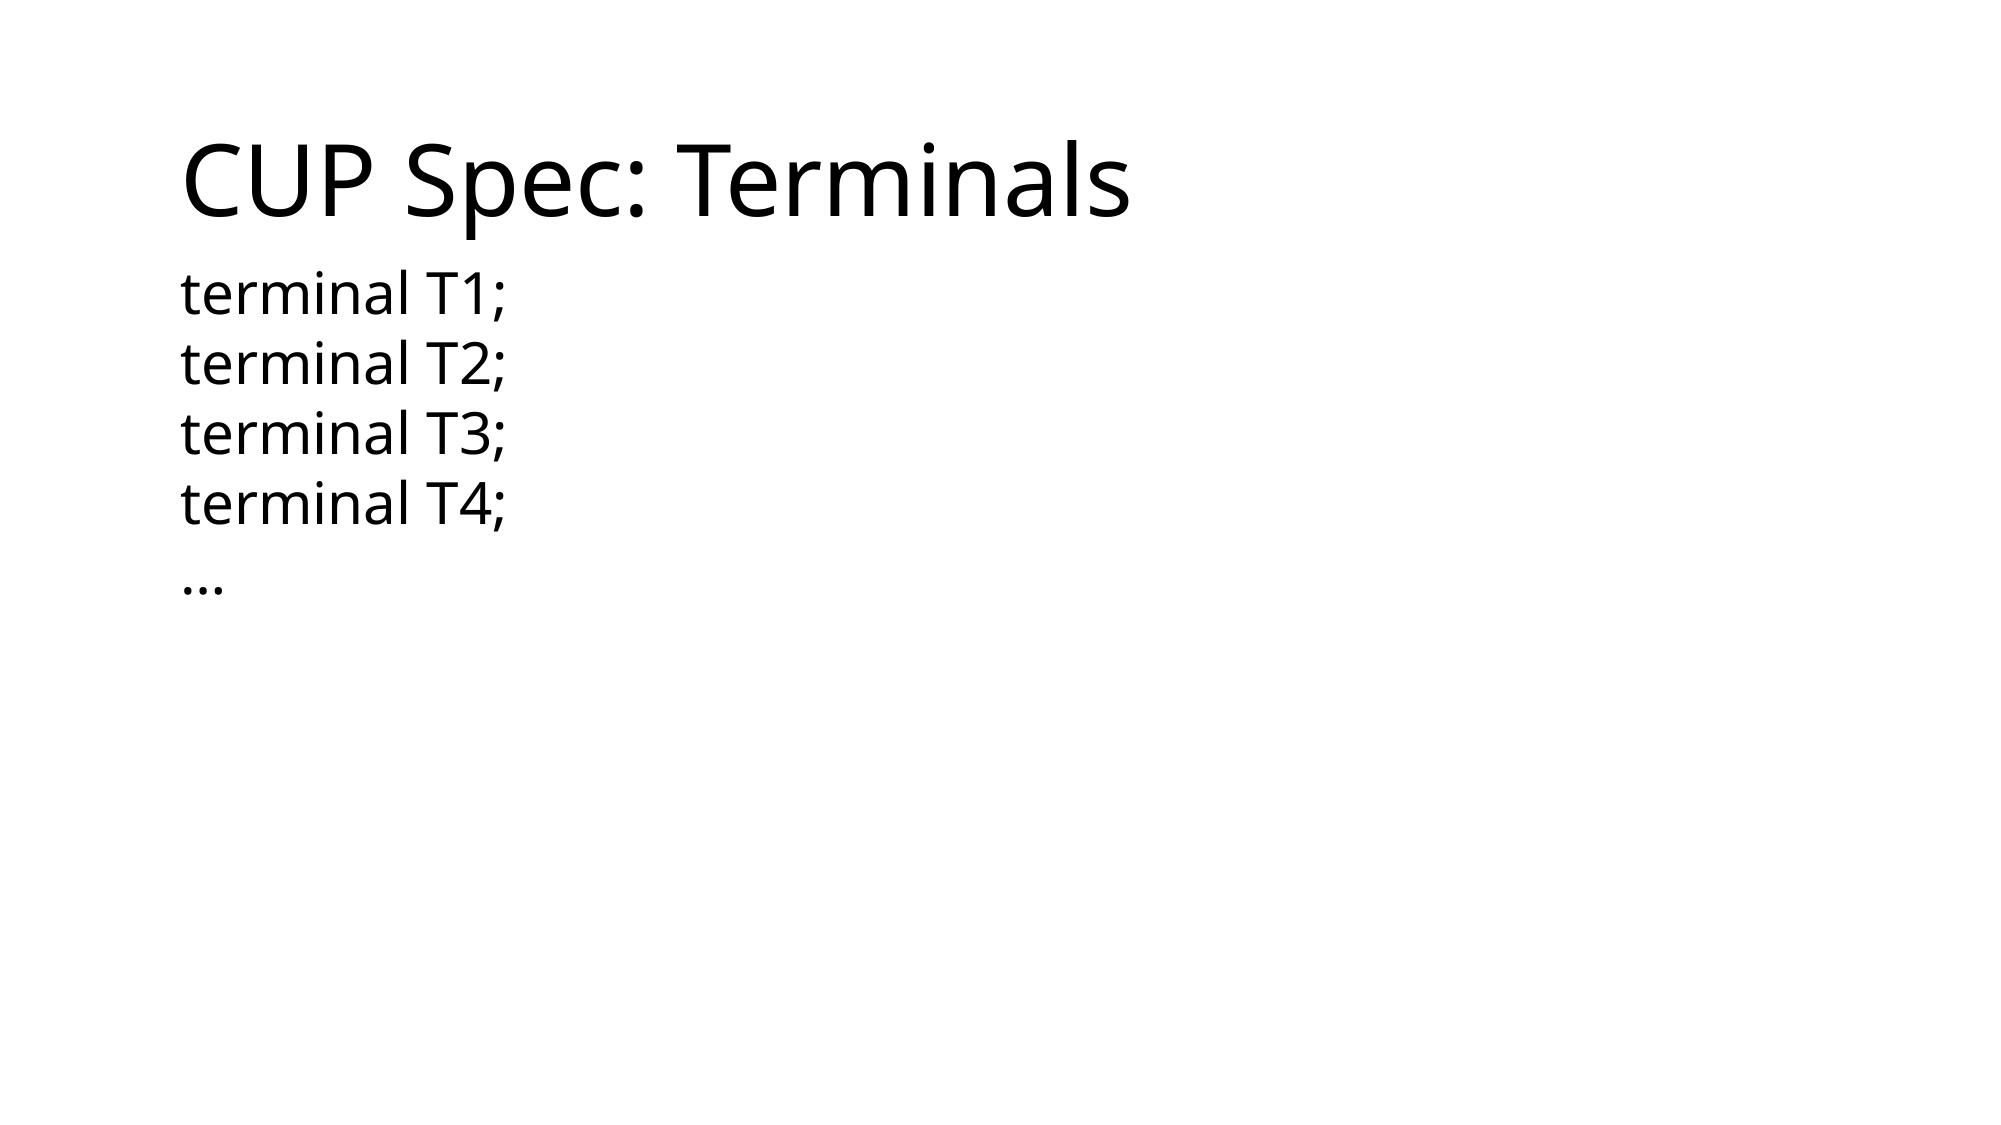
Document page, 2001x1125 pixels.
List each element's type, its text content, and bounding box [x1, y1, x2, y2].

text_box CUP Spec: Terminals [165, 109, 1829, 245]
text_box terminal T1; terminal T2; terminal T3; terminal T4; … [165, 249, 1829, 614]
